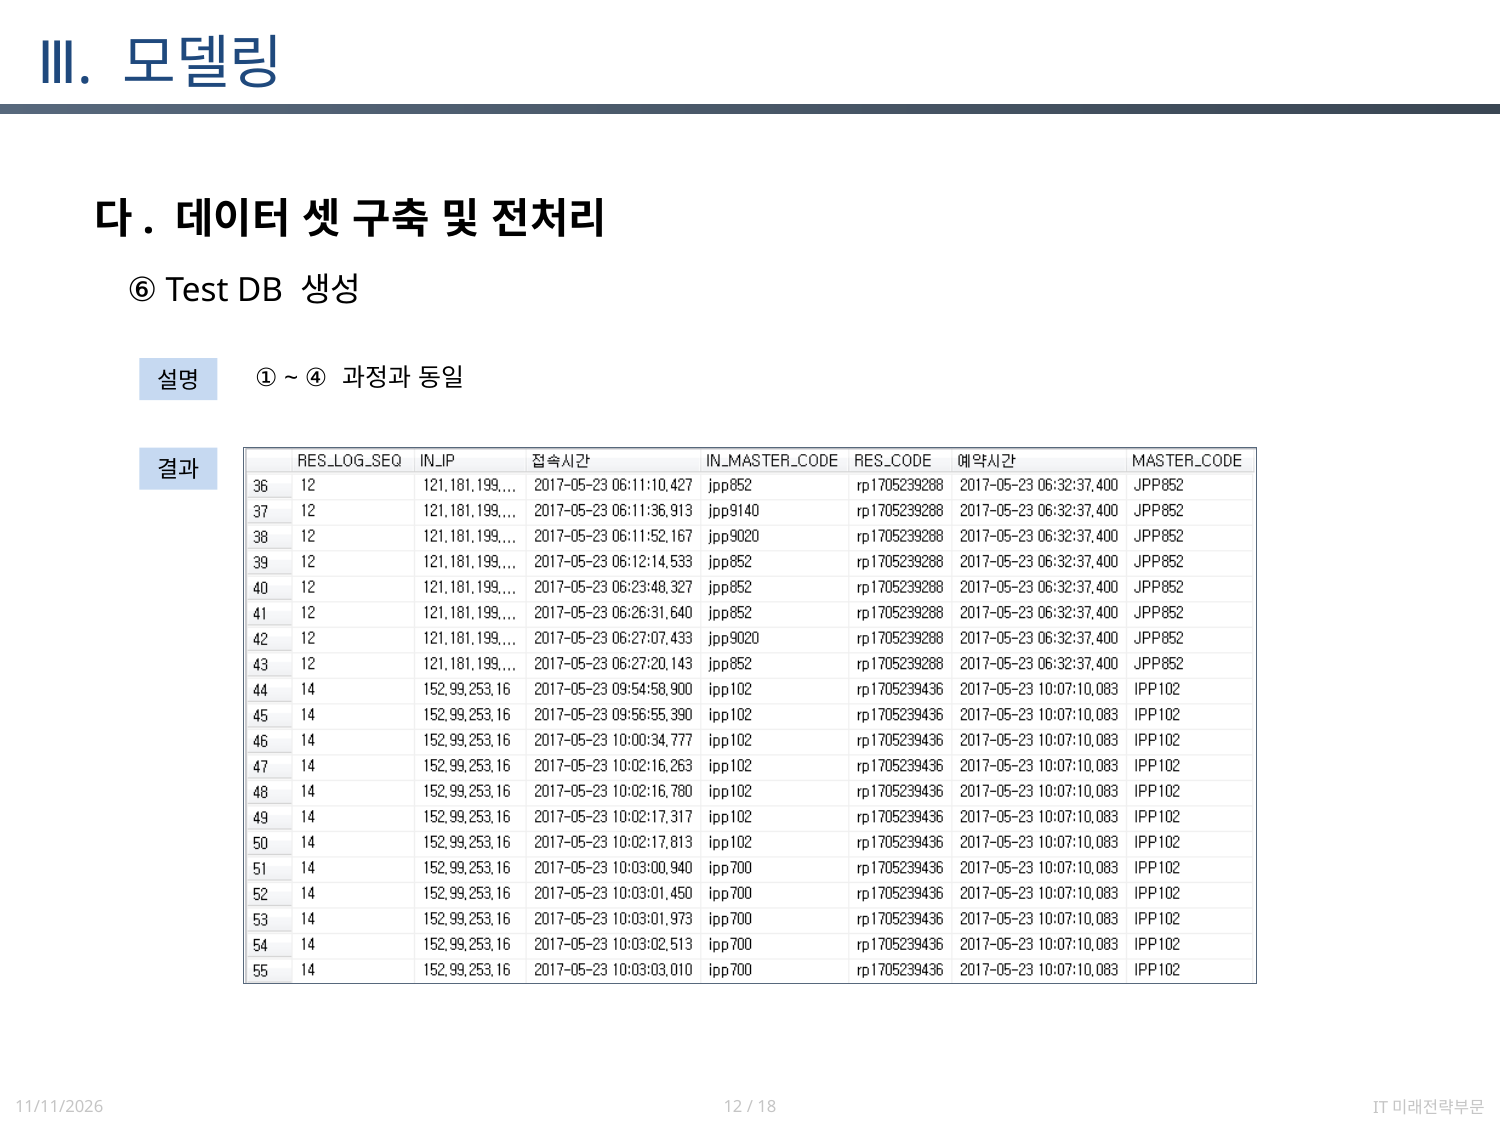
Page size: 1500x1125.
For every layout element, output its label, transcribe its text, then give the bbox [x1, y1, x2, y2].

title Ⅲ. 모델링 [22, 25, 310, 103]
text_box ① ~ ④ 과정과 동일 [240, 354, 1306, 400]
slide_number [0, 1088, 338, 1125]
text_box ⑥ Test DB 생성 [112, 261, 1283, 316]
slide_number 12 / 18 [581, 1088, 919, 1125]
footer IT미래전략부문 [993, 1088, 1500, 1125]
text_box 결과 [139, 447, 218, 490]
picture [243, 447, 1257, 984]
text_box 설명 [139, 358, 218, 401]
text_box 다. 데이터 셋 구축 및 전처리 [79, 184, 682, 250]
